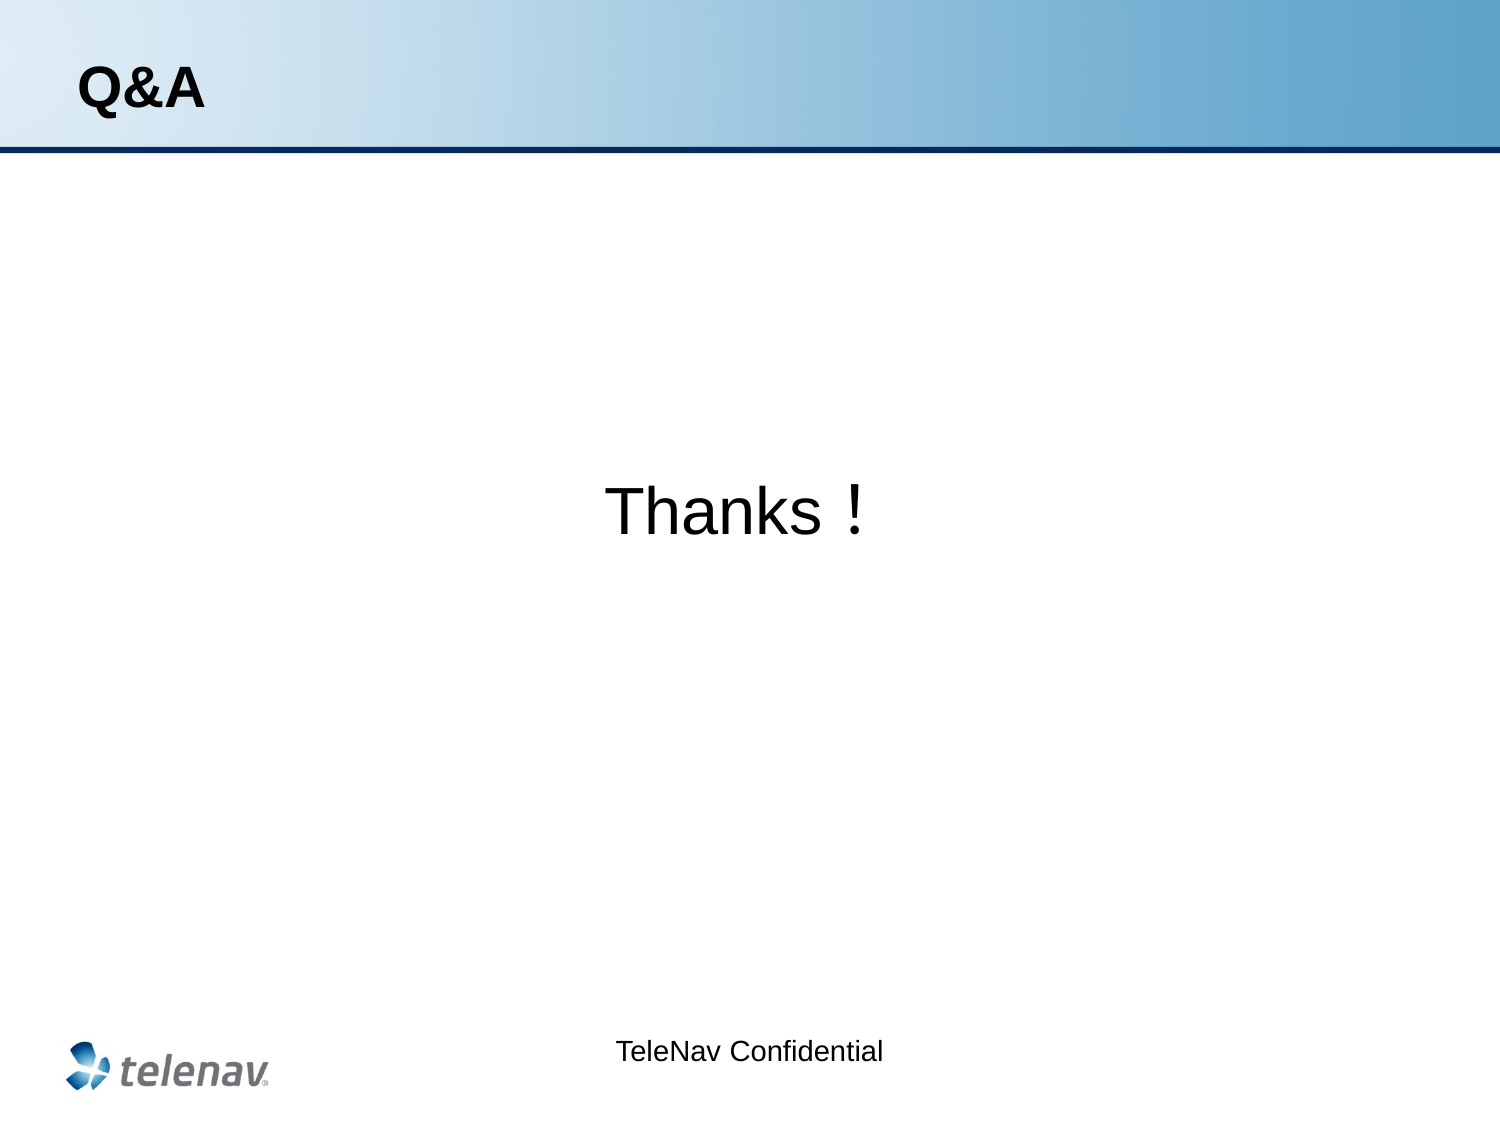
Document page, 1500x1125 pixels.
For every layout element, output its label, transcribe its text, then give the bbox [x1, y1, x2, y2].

footer TeleNav Confidential [512, 1024, 988, 1103]
list Thanks！ [52, 187, 1451, 1013]
title Q&A [62, 37, 1413, 131]
picture [0, 0, 1500, 146]
picture [62, 1037, 271, 1094]
